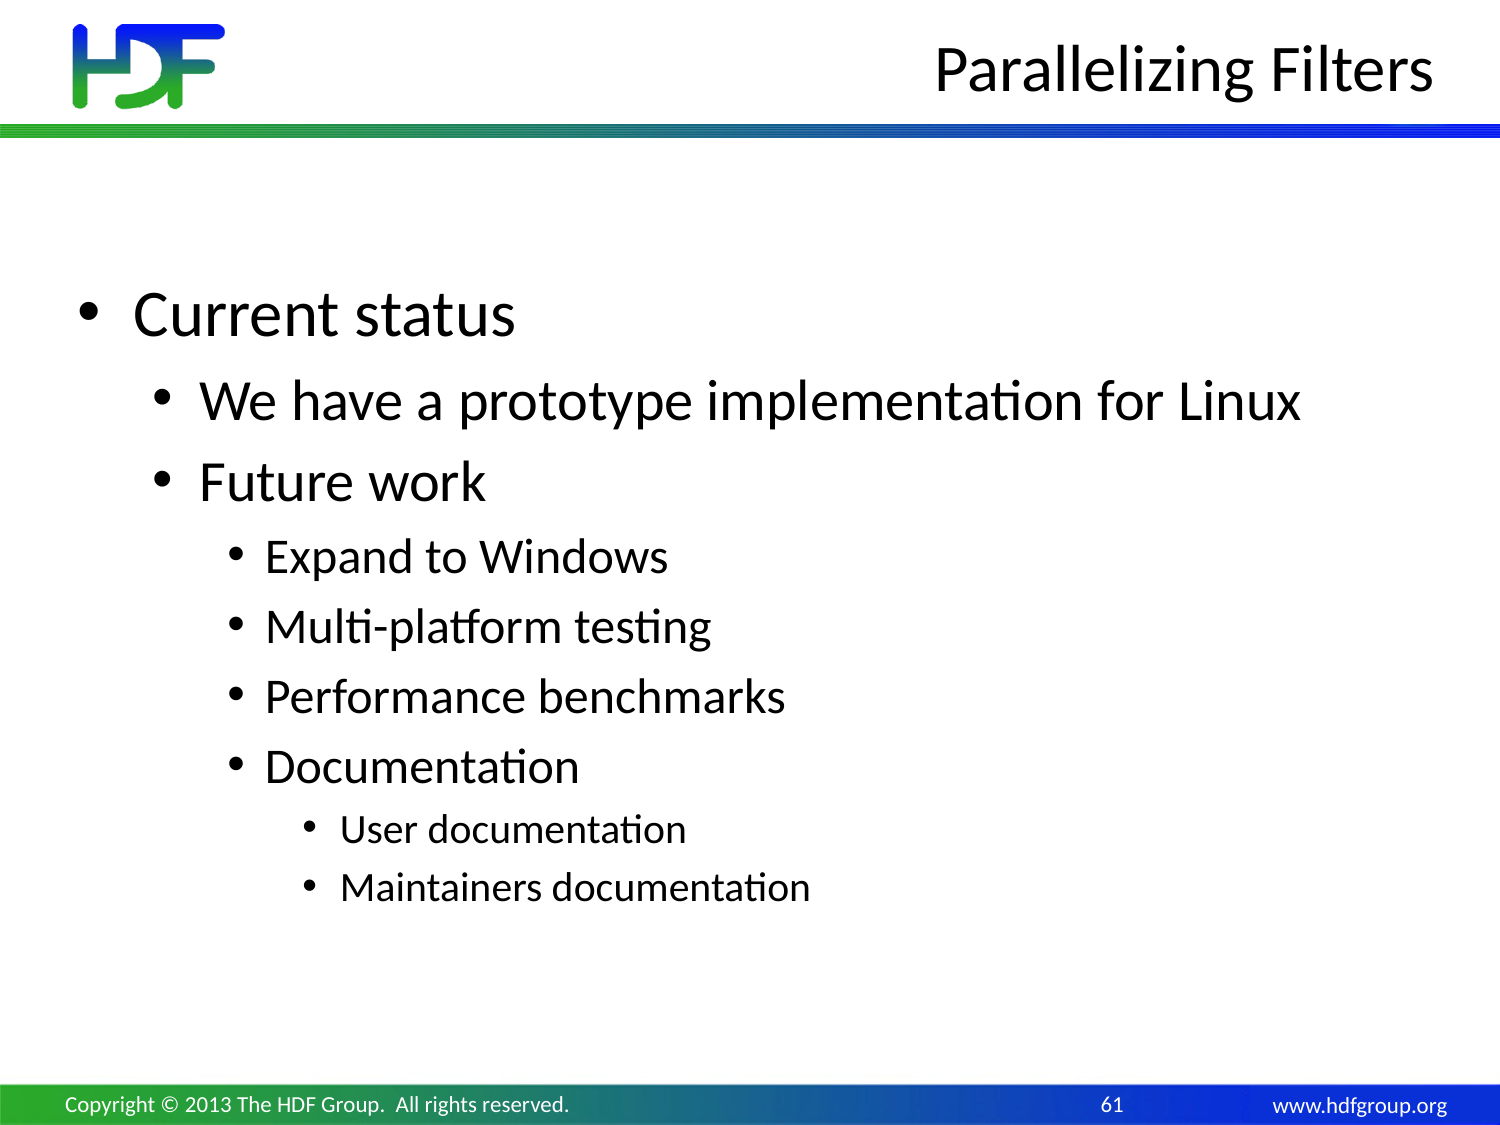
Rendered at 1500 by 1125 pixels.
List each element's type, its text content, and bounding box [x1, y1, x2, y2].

title Parallelizing Filters [187, 24, 1451, 113]
list Current status We have a prototype implementation for Linux Future work Expand to Windows Multi-platform testing Performance benchmarks Documentation User documentation Maintainers documentation [62, 262, 1438, 1013]
slide_number Copyright © 2013 The HDF Group. All rights reserved. [49, 1087, 751, 1125]
picture [0, 0, 1500, 1125]
slide_number 61 [1049, 1087, 1176, 1125]
